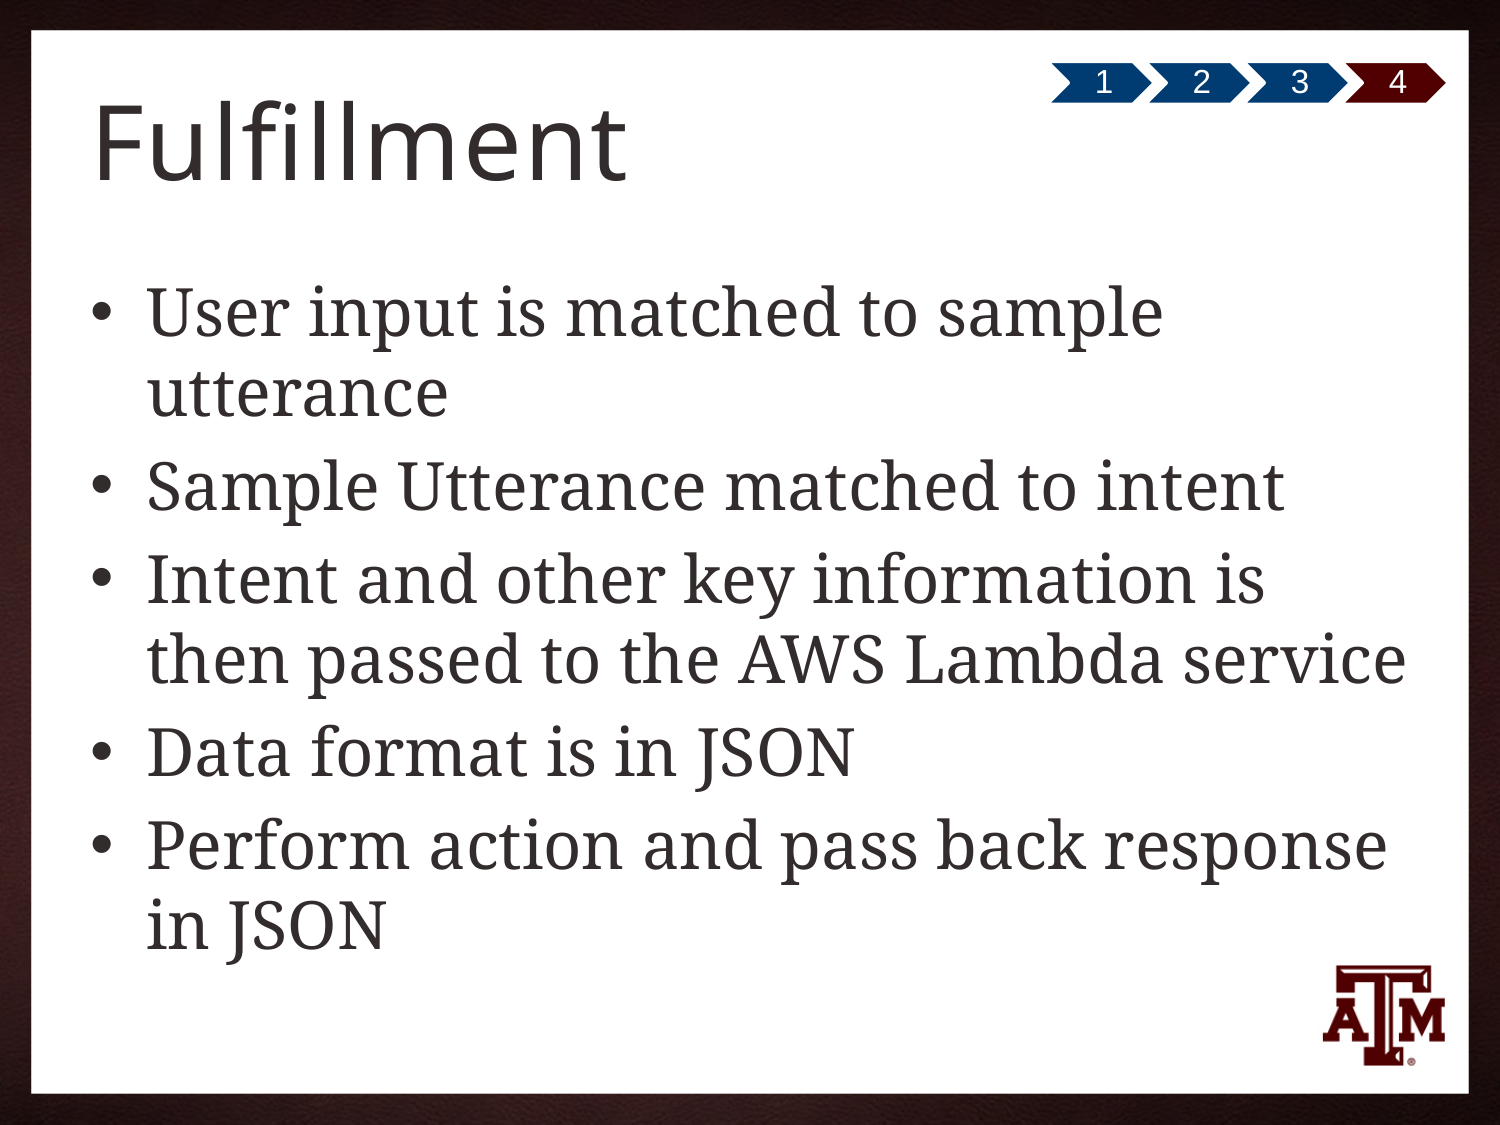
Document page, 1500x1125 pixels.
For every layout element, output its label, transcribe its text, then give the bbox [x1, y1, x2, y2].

title Fulfillment [75, 45, 1425, 233]
picture [0, 0, 1500, 1125]
list User input is matched to sample utterance Sample Utterance matched to intent Intent and other key information is then passed to the AWS Lambda service Data format is in JSON Perform action and pass back response in JSON [75, 262, 1425, 969]
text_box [1045, 26, 1450, 139]
